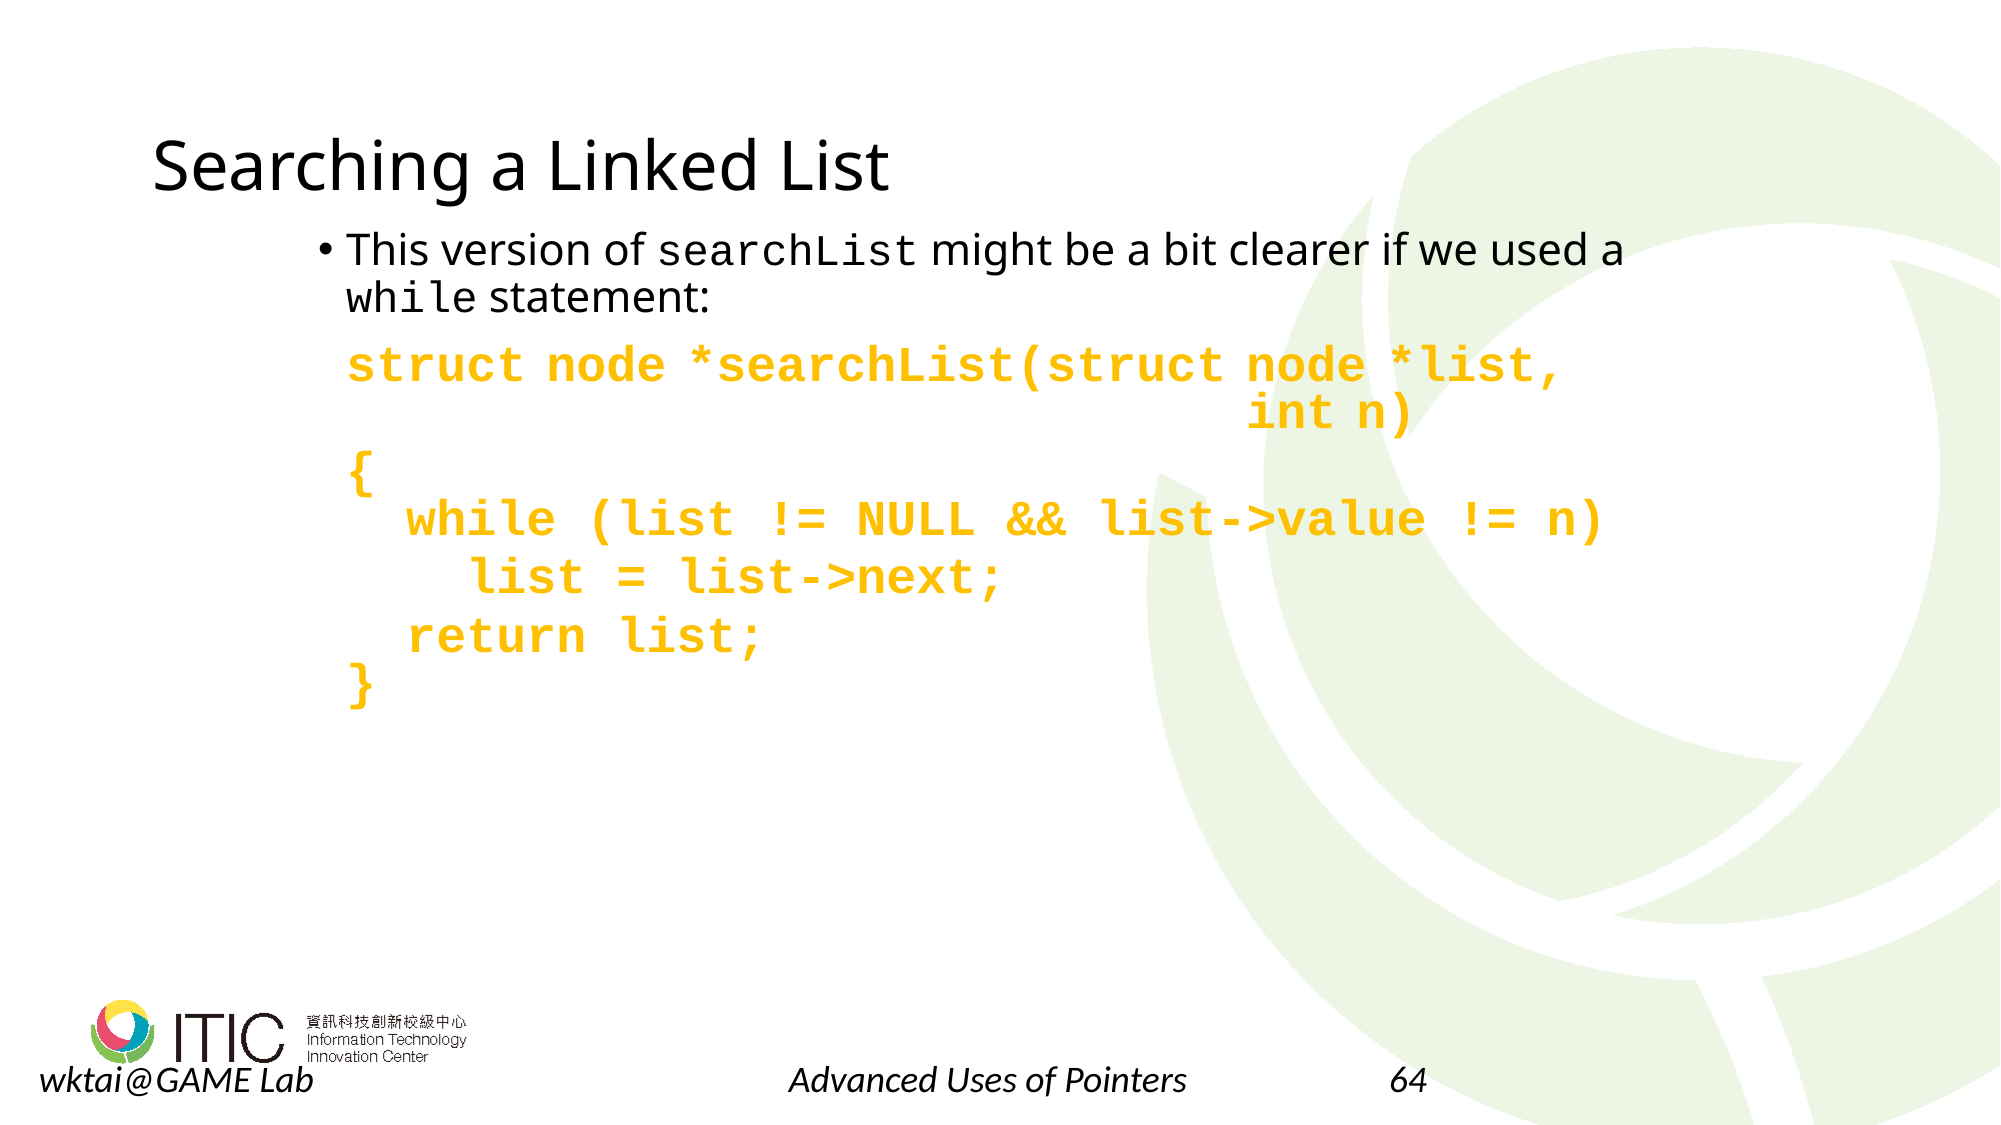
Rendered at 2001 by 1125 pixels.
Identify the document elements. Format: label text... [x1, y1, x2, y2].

title Searching a Linked List [137, 59, 1863, 278]
picture [0, 0, 2001, 1125]
list This version of searchList might be a bit clearer if we used a while statement: struct node *searchList(struct node *list, int n) { while (list != NULL && list->value != n) list = list->next; return list; } [303, 219, 1733, 1038]
